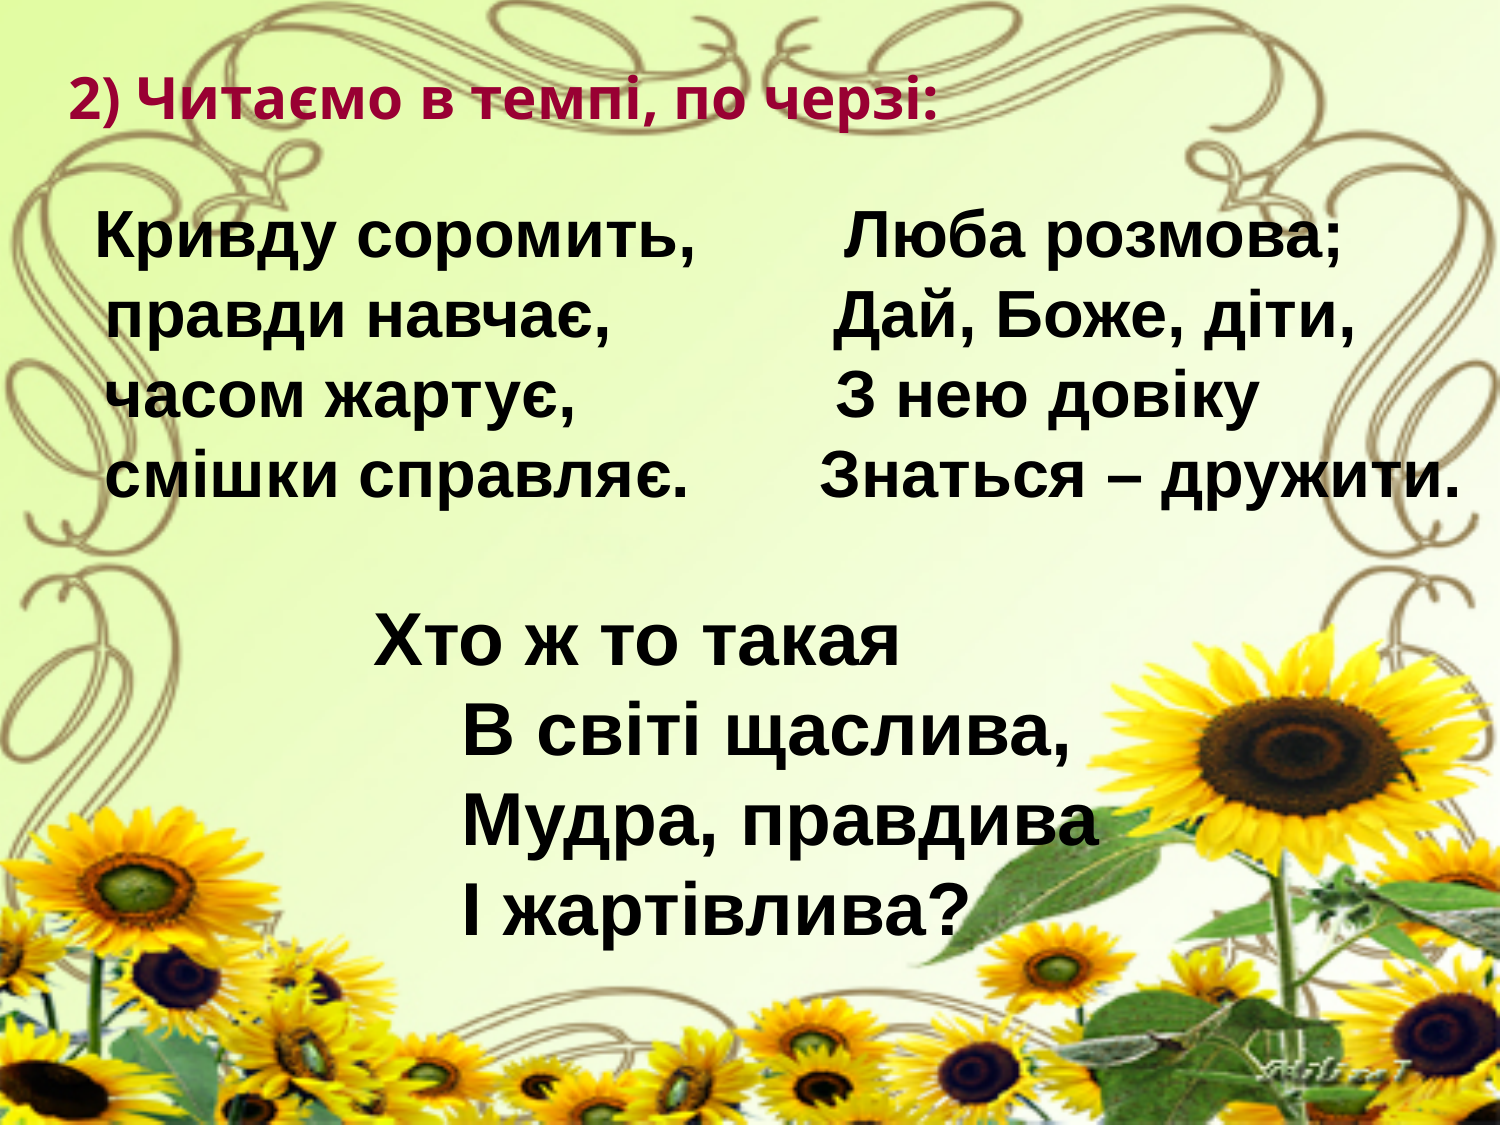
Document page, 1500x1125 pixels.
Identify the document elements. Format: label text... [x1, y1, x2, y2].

picture [0, 0, 1500, 1125]
title 2) Читаємо в темпі, по черзі: Кривду соромить, Люба розмова; правди навчає, Дай, Боже, діти, часом жартує, З нею довіку смішки справляє. Знаться – дружити. Хто ж то такая В світі щаслива, Мудра, правдива І жартівлива? [53, 19, 1483, 1083]
